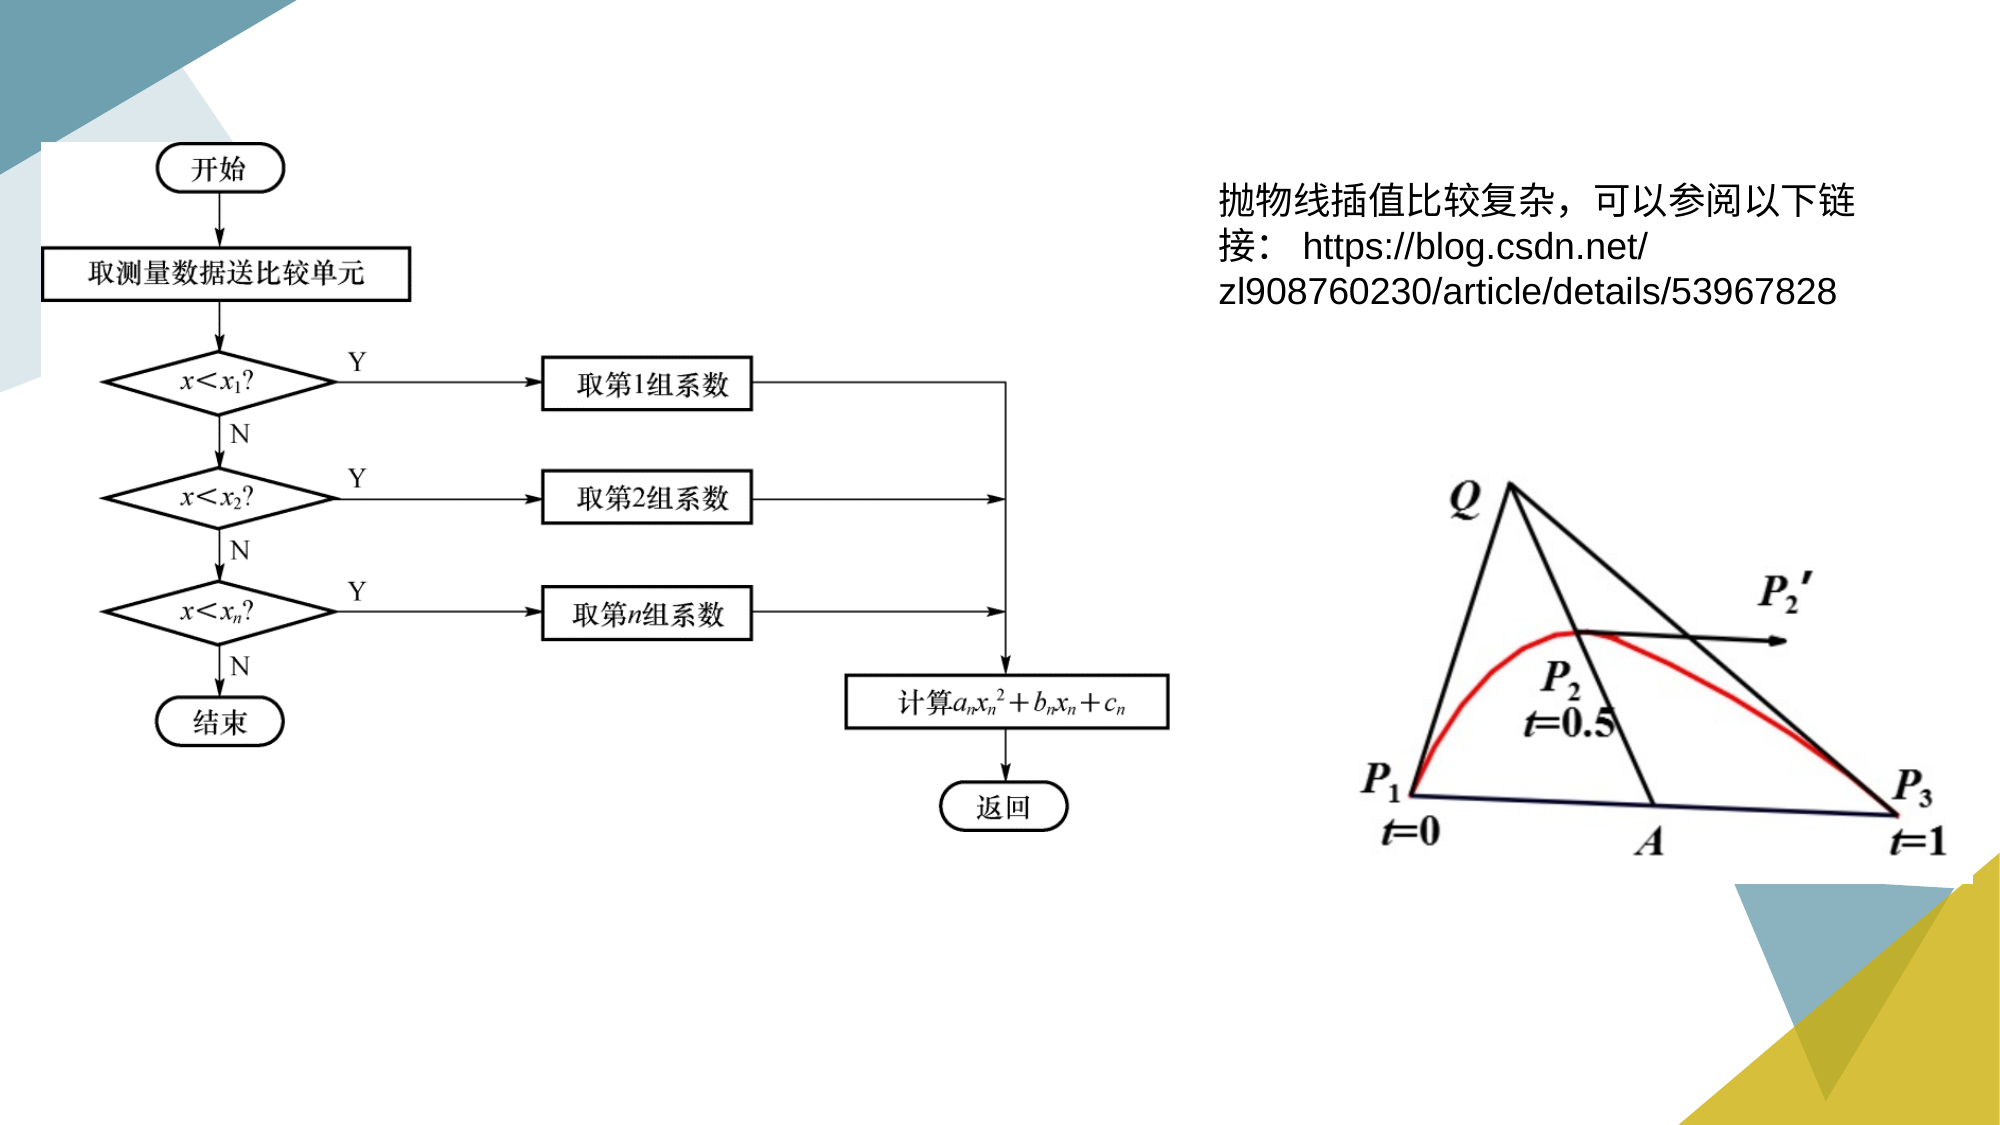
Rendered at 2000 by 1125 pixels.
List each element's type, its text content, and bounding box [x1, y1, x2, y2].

text_box 抛物线插值比较复杂，可以参阅以下链接：https://blog.csdn.net/zl908760230/article/details/53967828 [1203, 169, 1872, 320]
picture [1221, 463, 1973, 884]
picture [41, 142, 1170, 832]
